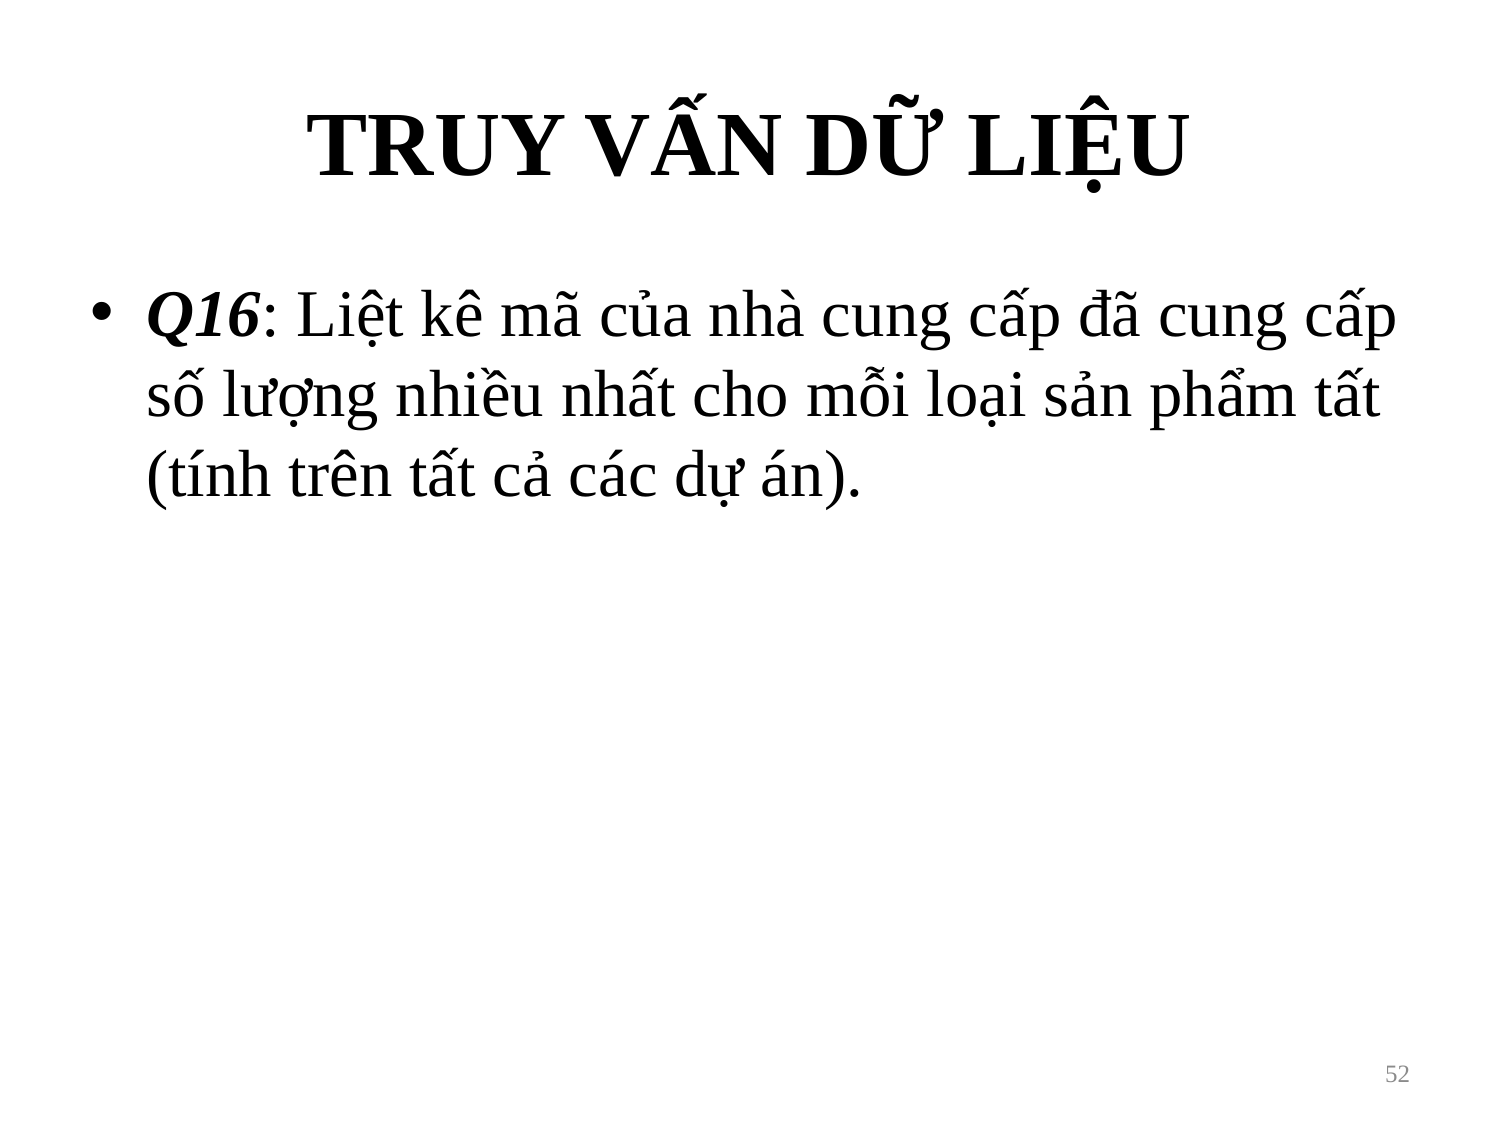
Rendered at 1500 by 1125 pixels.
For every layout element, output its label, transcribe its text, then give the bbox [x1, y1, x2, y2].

slide_number 52 [1074, 1042, 1425, 1103]
title TRUY VẤN DỮ LIỆU [74, 44, 1426, 233]
list Q16: Liệt kê mã của nhà cung cấp đã cung cấp số lượng nhiều nhất cho mỗi loại sản phẩm tất (tính trên tất cả các dự án). [74, 262, 1426, 1006]
